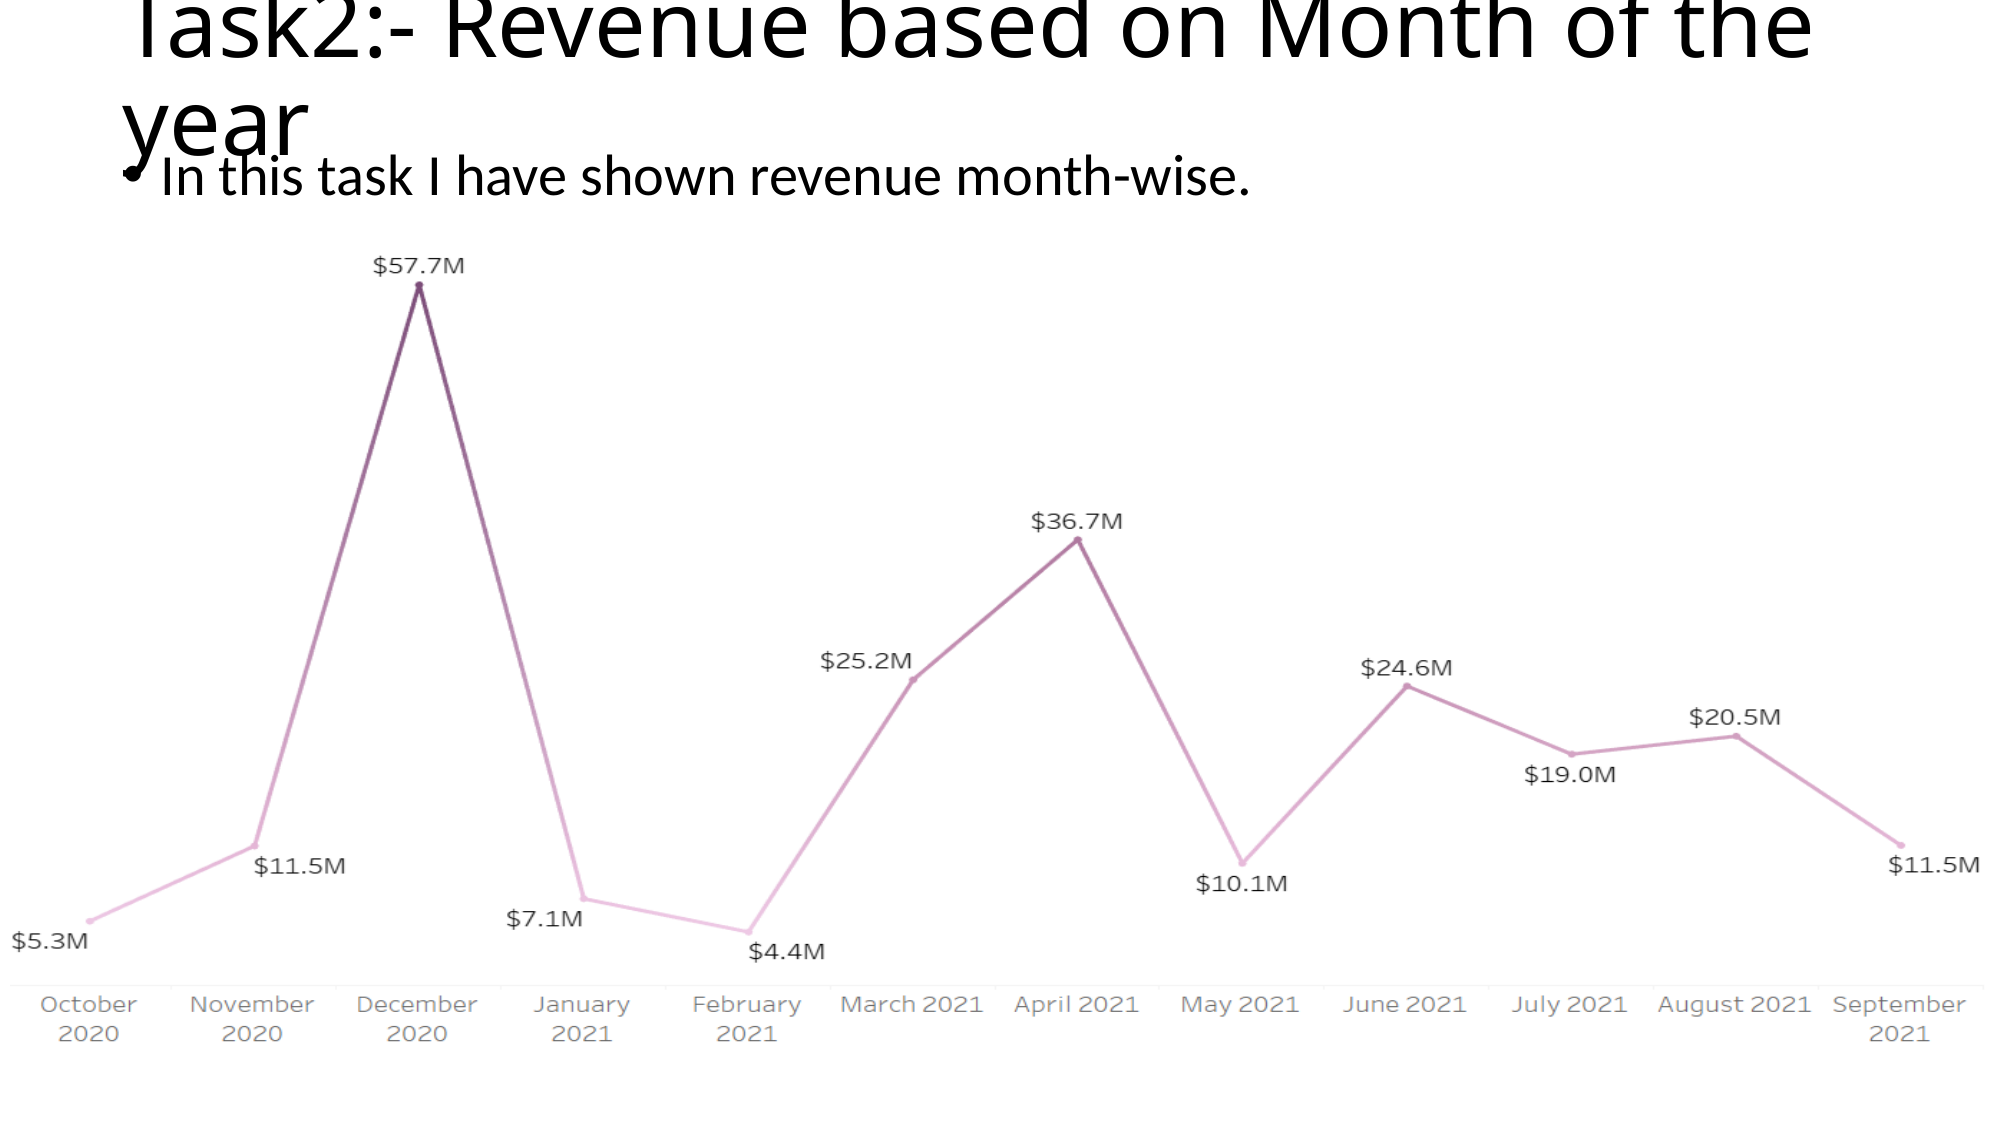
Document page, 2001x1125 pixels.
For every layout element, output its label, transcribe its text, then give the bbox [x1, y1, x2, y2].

list In this task I have shown revenue month-wise. [107, 137, 1833, 237]
picture [10, 237, 1990, 1081]
title Task2:- Revenue based on Month of the year [107, 16, 1833, 137]
